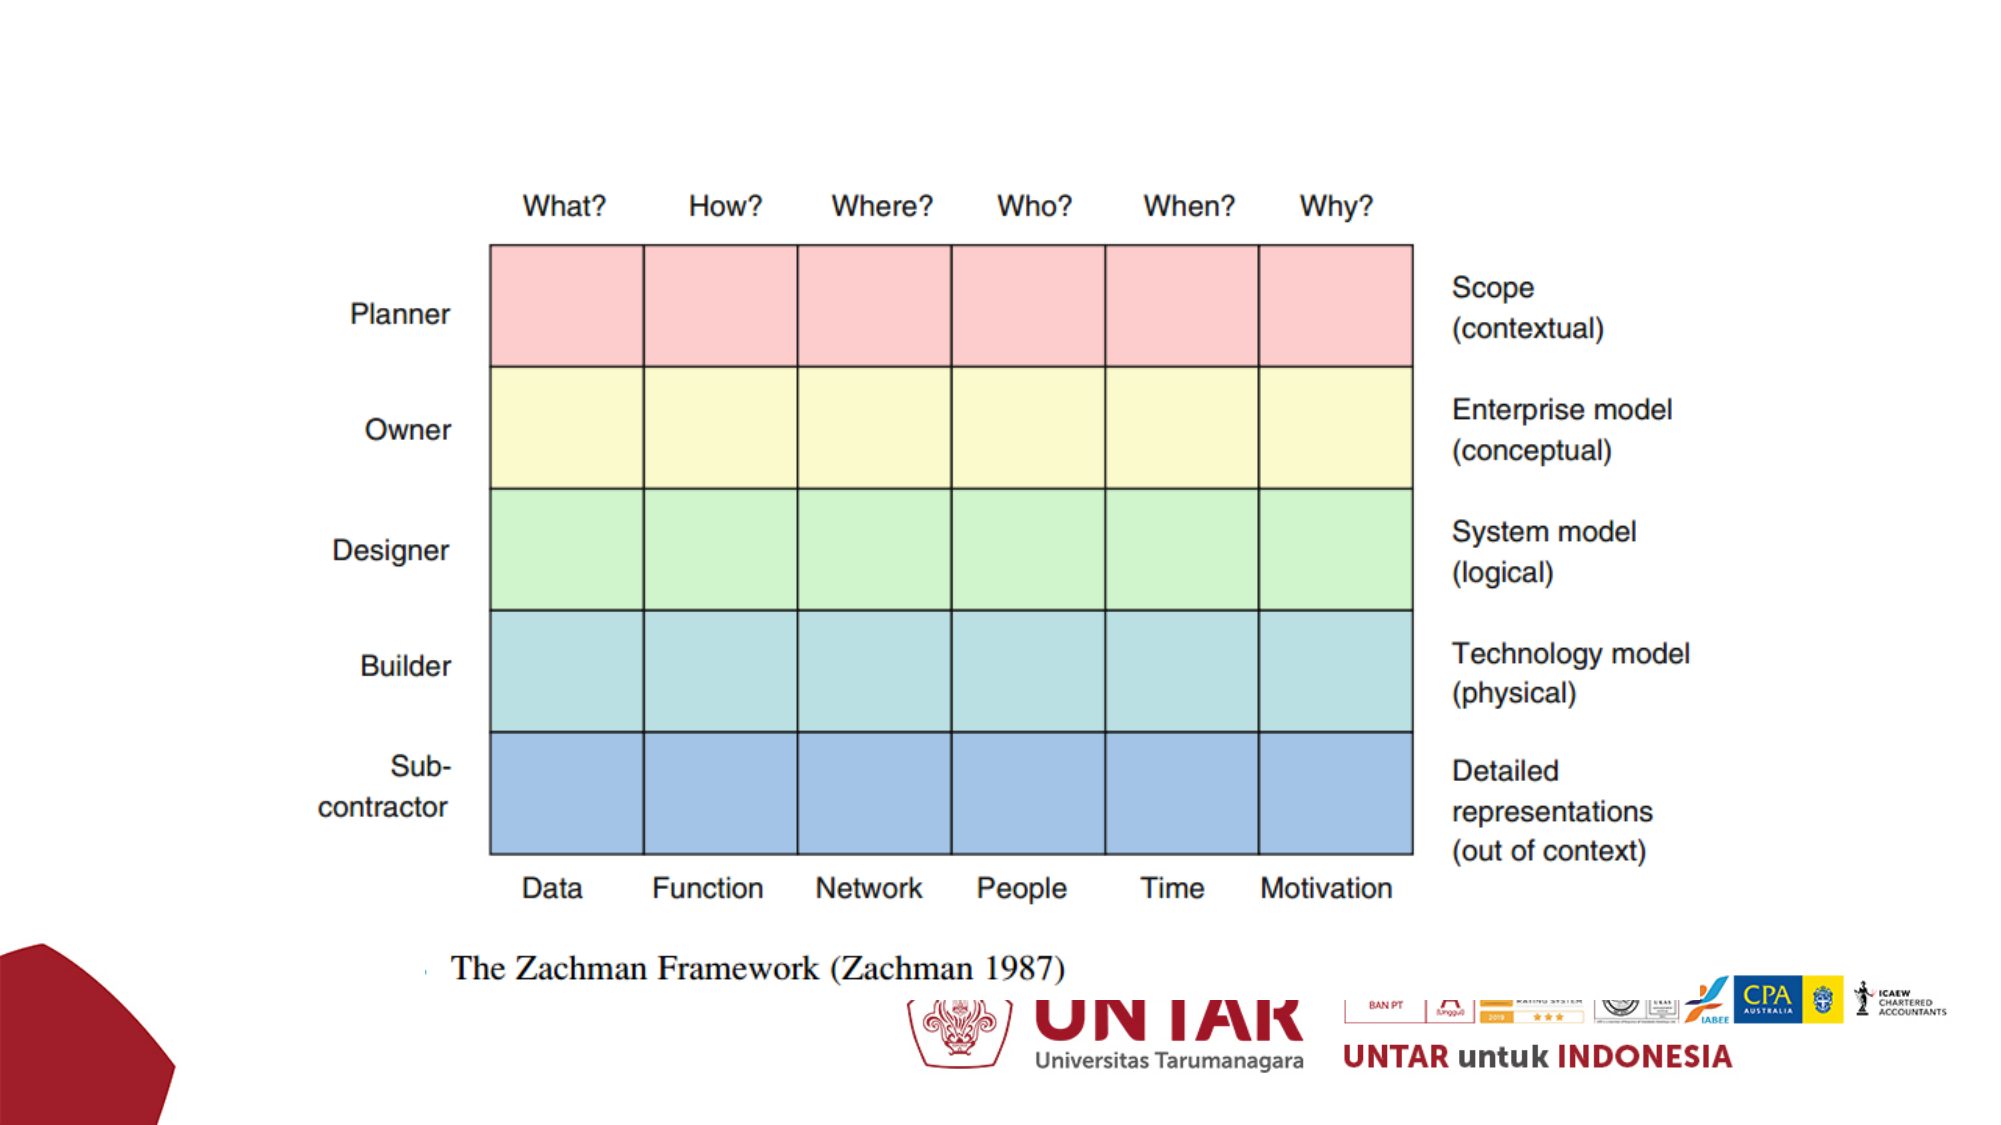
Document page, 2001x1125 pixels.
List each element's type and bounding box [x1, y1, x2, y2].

text_box [299, 174, 1700, 1000]
picture [0, 0, 2001, 1125]
